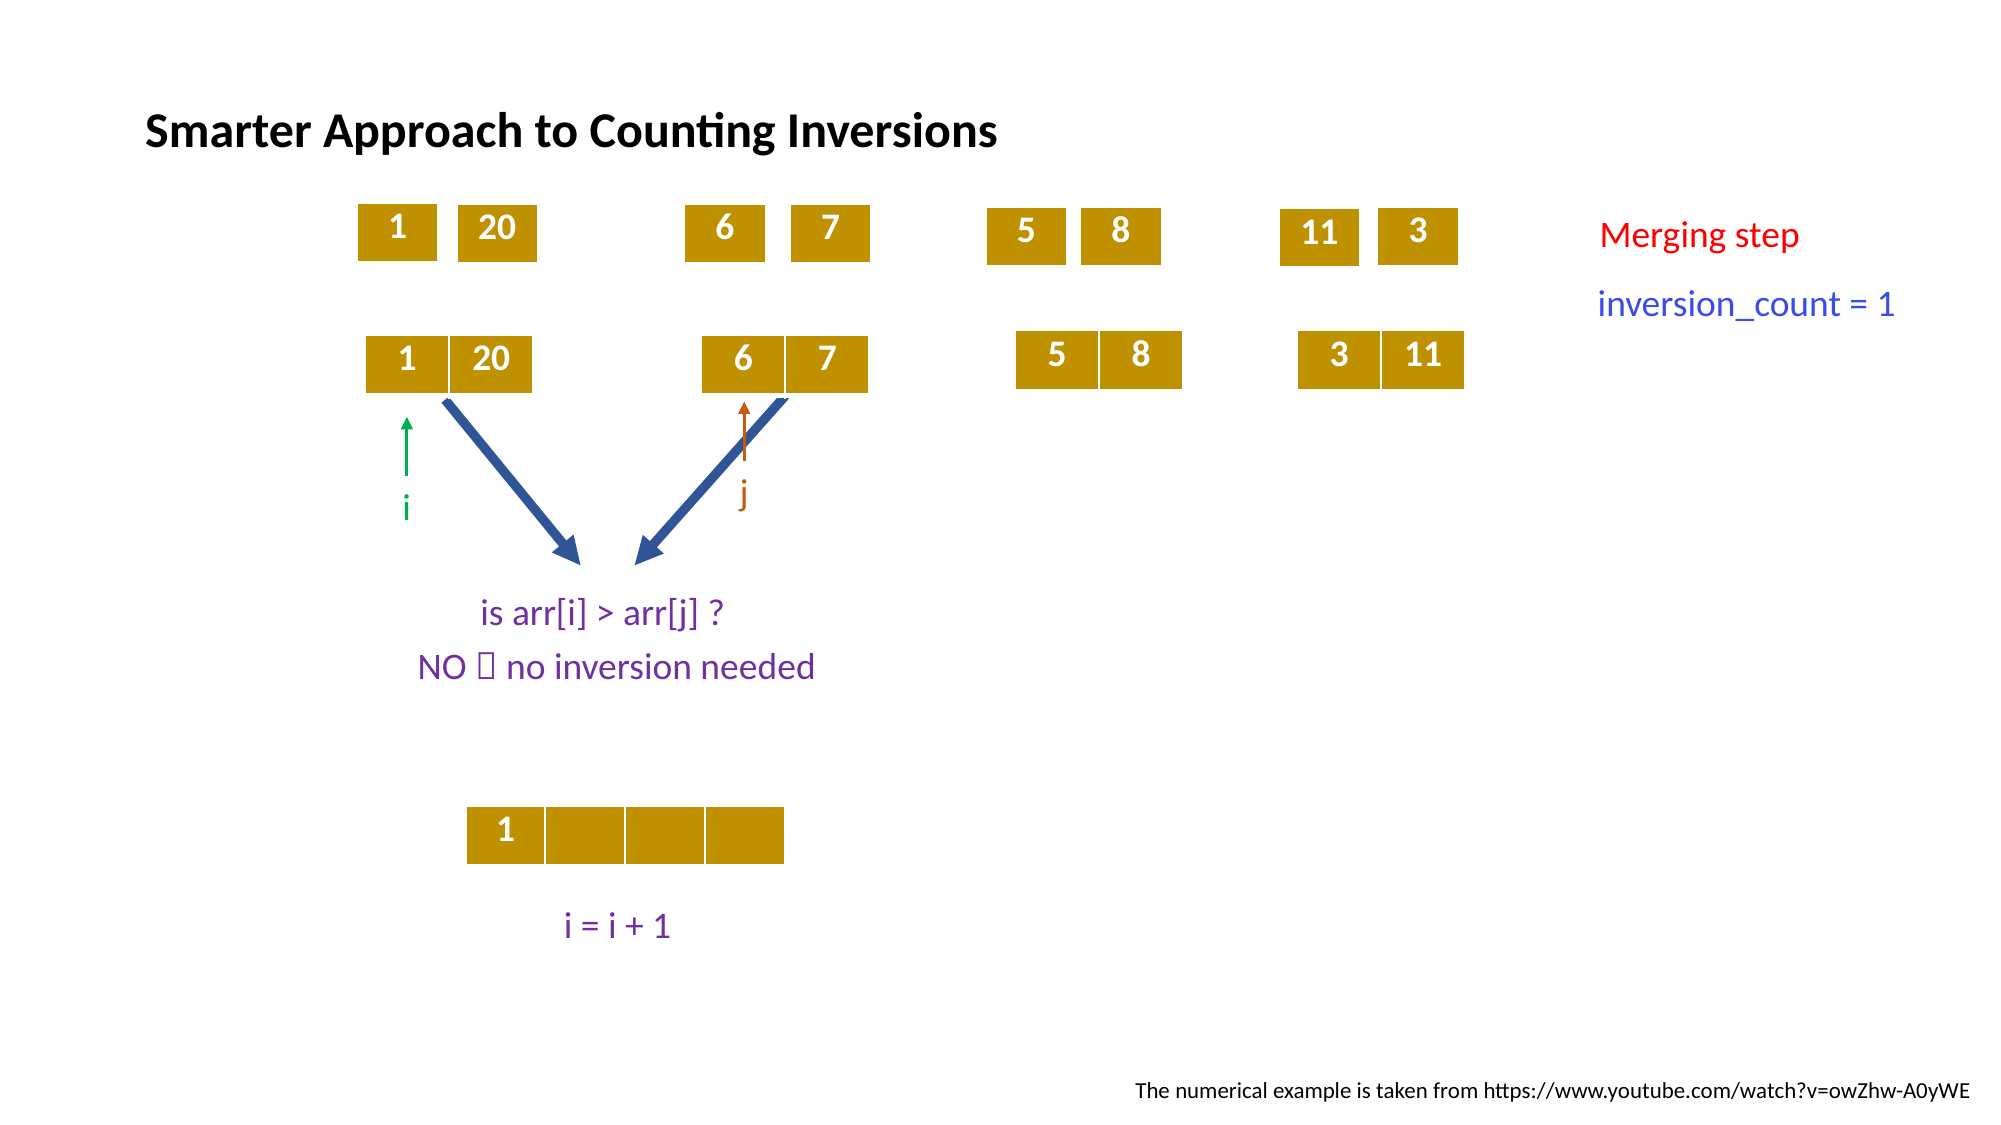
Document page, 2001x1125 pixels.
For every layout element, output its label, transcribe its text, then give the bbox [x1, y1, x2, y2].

table_header 8 [1100, 331, 1182, 389]
table_header 5 [1016, 331, 1098, 389]
text_box Smarter Approach to Counting Inversions [130, 90, 1199, 165]
table_header 5 [987, 208, 1066, 265]
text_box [445, 399, 581, 566]
text_box inversion_count = 1 [1582, 271, 1950, 332]
table_header 1 [467, 807, 544, 864]
text_box i [387, 475, 425, 536]
table_header 8 [1081, 208, 1161, 265]
text_box is arr[i] > arr[j] ? [465, 580, 745, 634]
table_header 6 [702, 336, 784, 393]
table_header [706, 807, 784, 864]
table_header [626, 807, 704, 864]
text_box i = i + 1 [549, 893, 711, 953]
table_header 7 [791, 205, 870, 262]
table_header 11 [1280, 209, 1359, 266]
table_header 7 [786, 336, 868, 393]
table_header 20 [450, 336, 532, 393]
text_box Merging step [1584, 202, 1996, 263]
table_header 11 [1382, 331, 1464, 389]
table_header [546, 807, 624, 864]
table_header 20 [458, 205, 537, 262]
table_header 6 [685, 205, 765, 262]
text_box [634, 395, 786, 566]
table_header 3 [1298, 331, 1380, 389]
text_box The numerical example is taken from https://www.youtube.com/watch?v=owZhw-A0yWE [1120, 1068, 2000, 1125]
table_header 1 [366, 336, 448, 393]
table_header 1 [358, 204, 437, 261]
table_header 3 [1378, 208, 1458, 265]
text_box NO  no inversion needed [402, 634, 867, 695]
